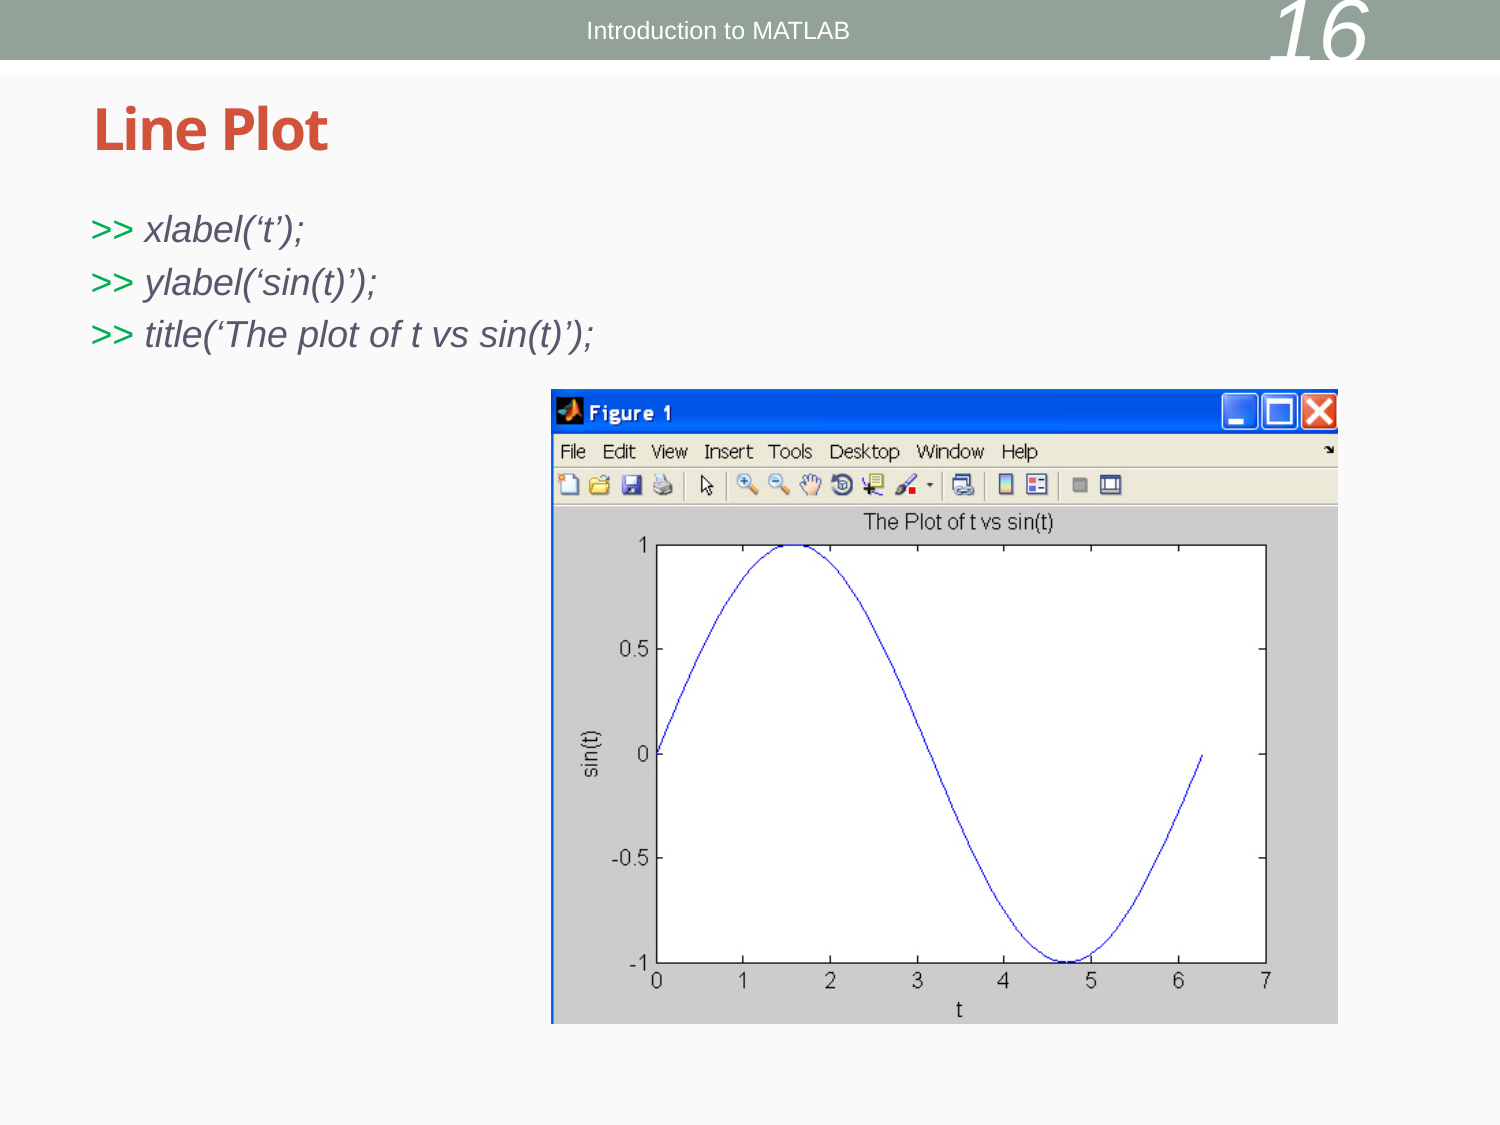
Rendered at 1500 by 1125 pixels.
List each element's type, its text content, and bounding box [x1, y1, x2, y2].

slide_number 16 [1252, 0, 1428, 54]
footer Introduction to MATLAB [381, 3, 1057, 57]
picture [551, 389, 1338, 1025]
title Line Plot [77, 66, 1357, 188]
list >> xlabel(‘t’); >> ylabel(‘sin(t)’); >> title(‘The plot of t vs sin(t)’); [75, 197, 1425, 998]
